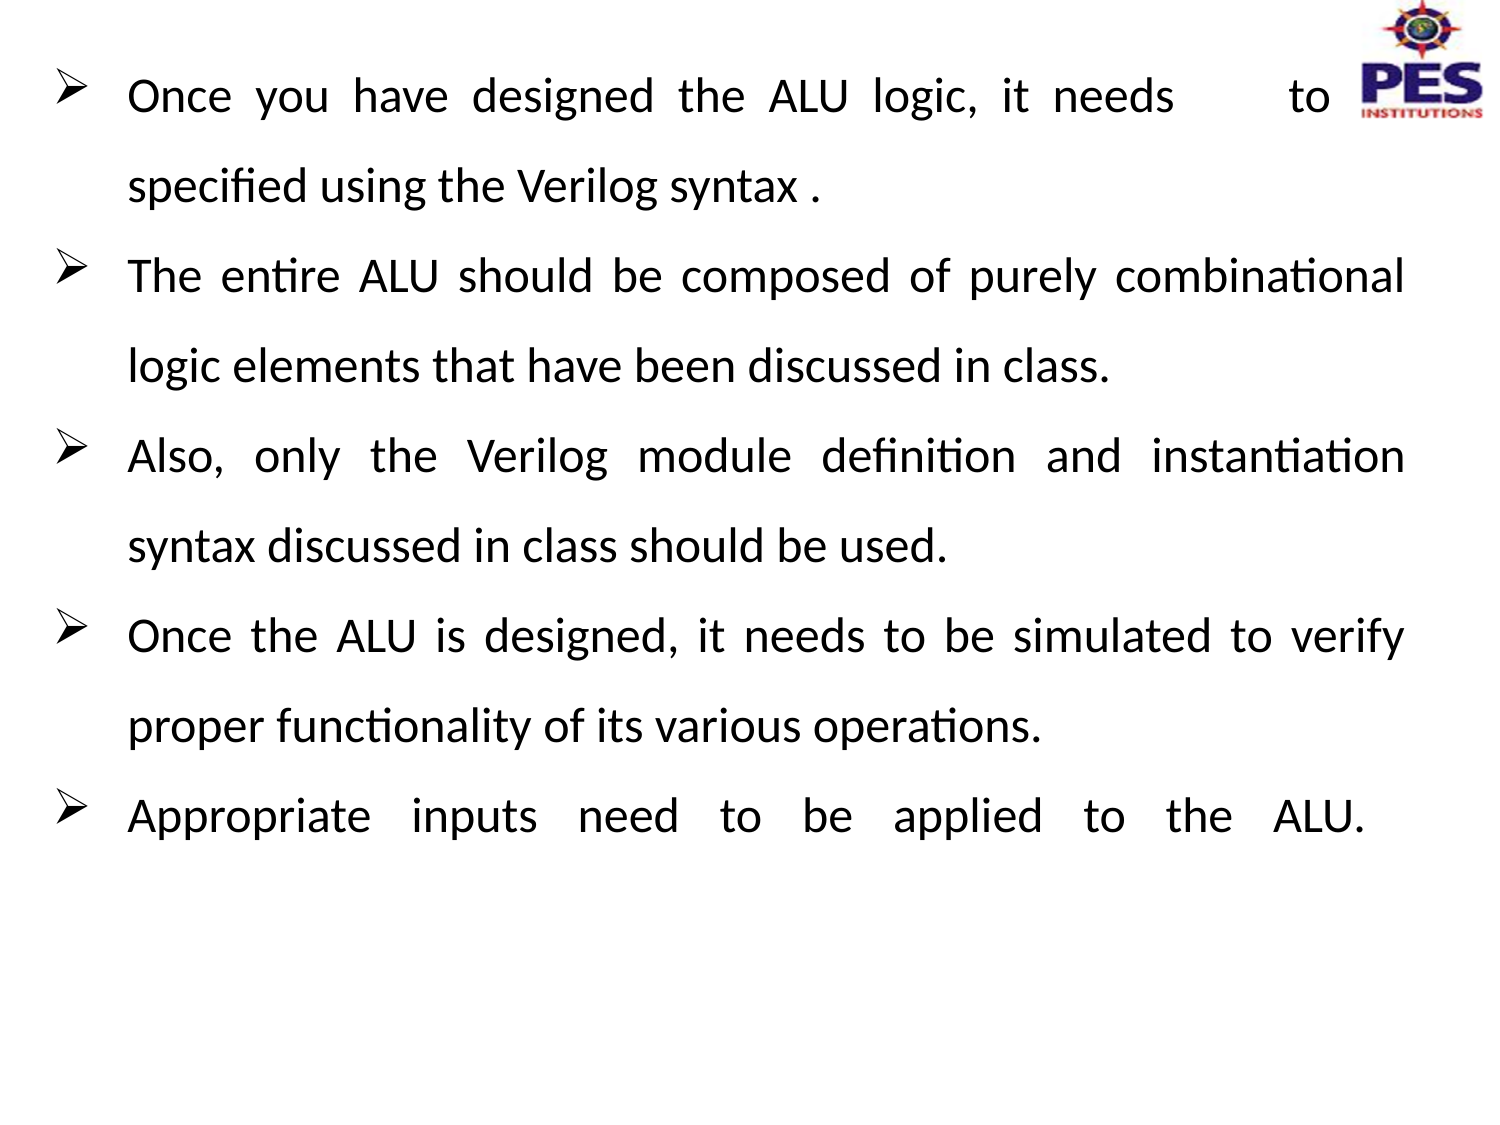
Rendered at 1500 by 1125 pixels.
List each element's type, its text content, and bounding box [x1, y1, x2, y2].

text_box Once you have designed the ALU logic, it needs to be specified using the Verilog syntax . The entire ALU should be composed of purely combinational logic elements that have been discussed in class. Also, only the Verilog module definition and instantiation syntax discussed in class should be used. Once the ALU is designed, it needs to be simulated to verify proper functionality of its various operations. Appropriate inputs need to be applied to the ALU. [37, 24, 1421, 1030]
picture [1341, 0, 1500, 125]
